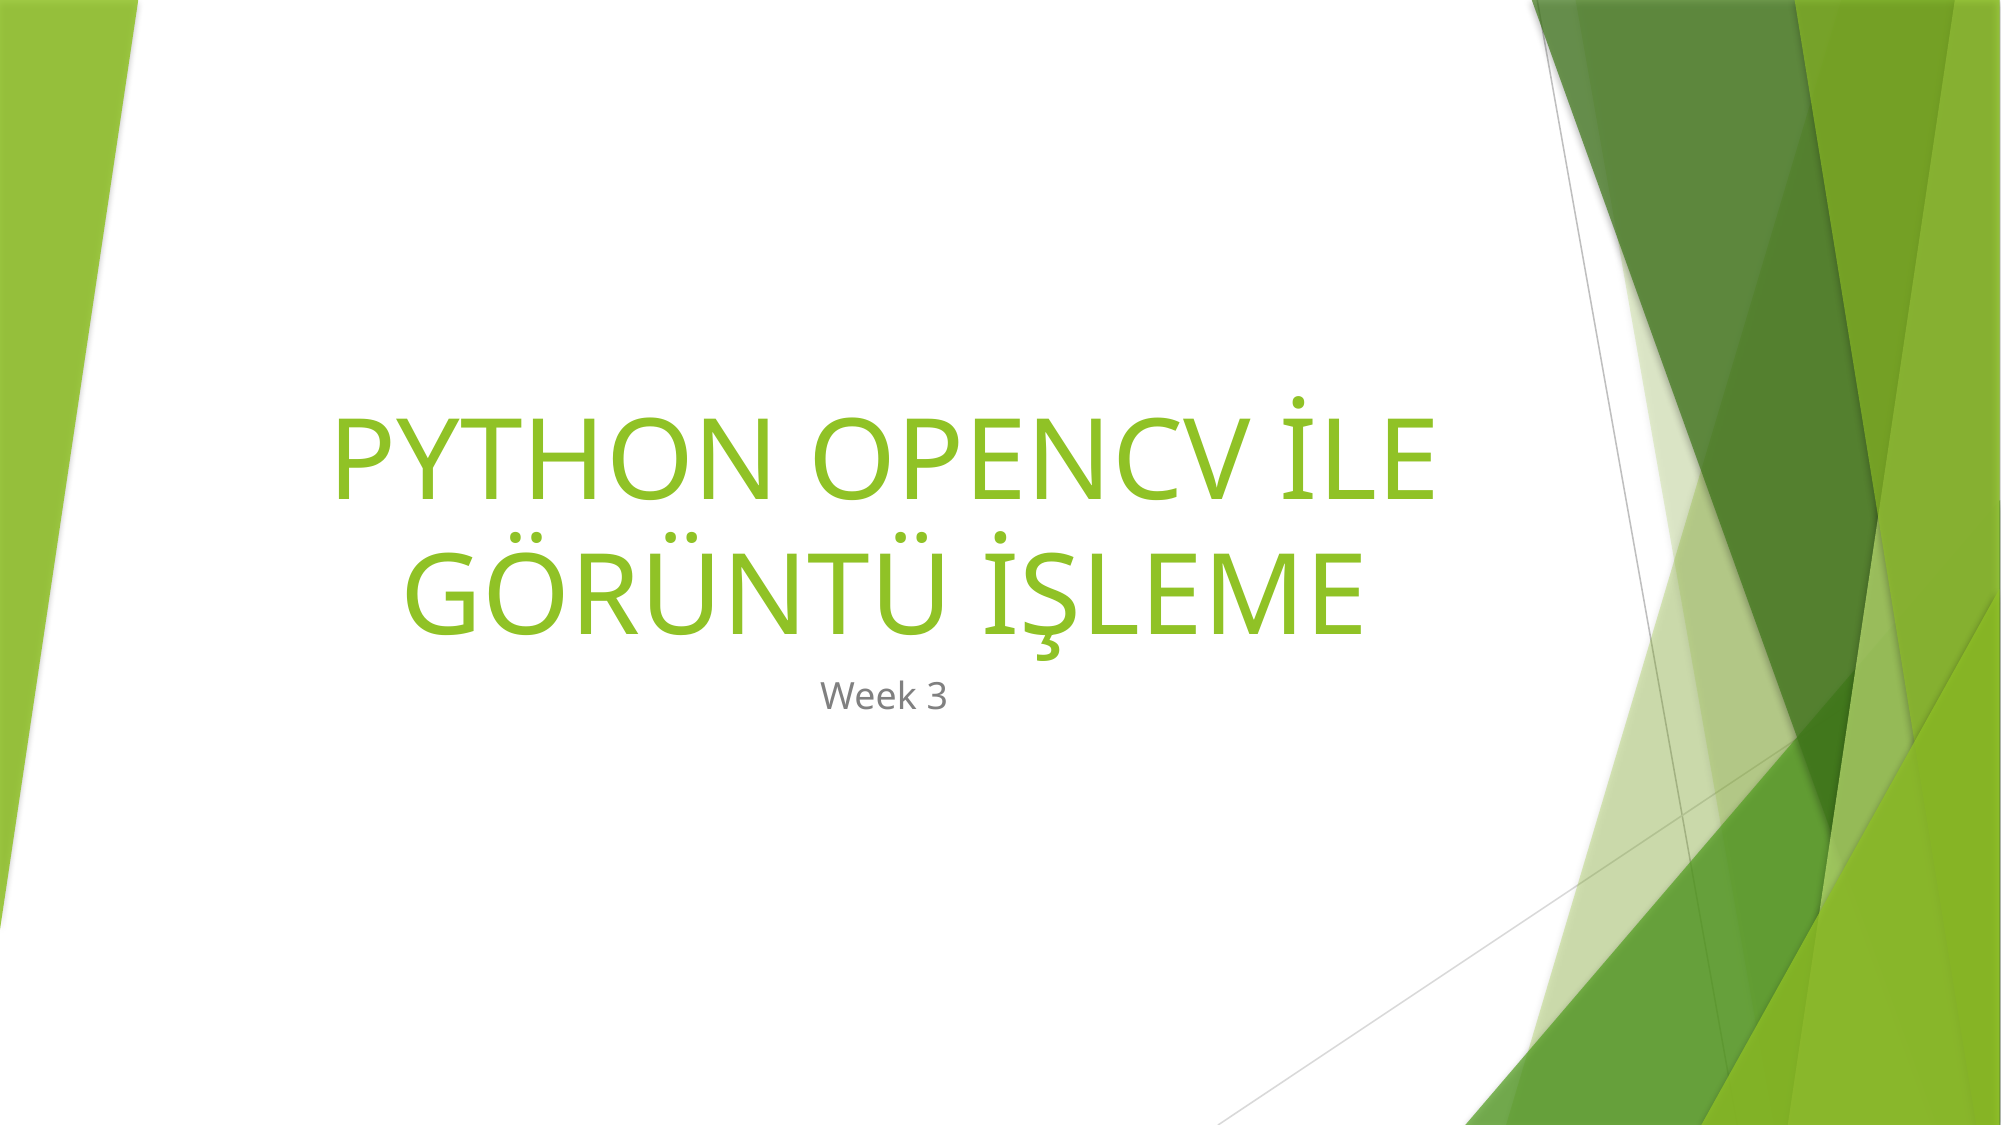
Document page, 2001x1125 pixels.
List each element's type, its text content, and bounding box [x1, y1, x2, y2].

title PYTHON OPENCV İLE GÖRÜNTÜ İŞLEME [247, 394, 1522, 664]
subtitle Week 3 [247, 664, 1522, 845]
